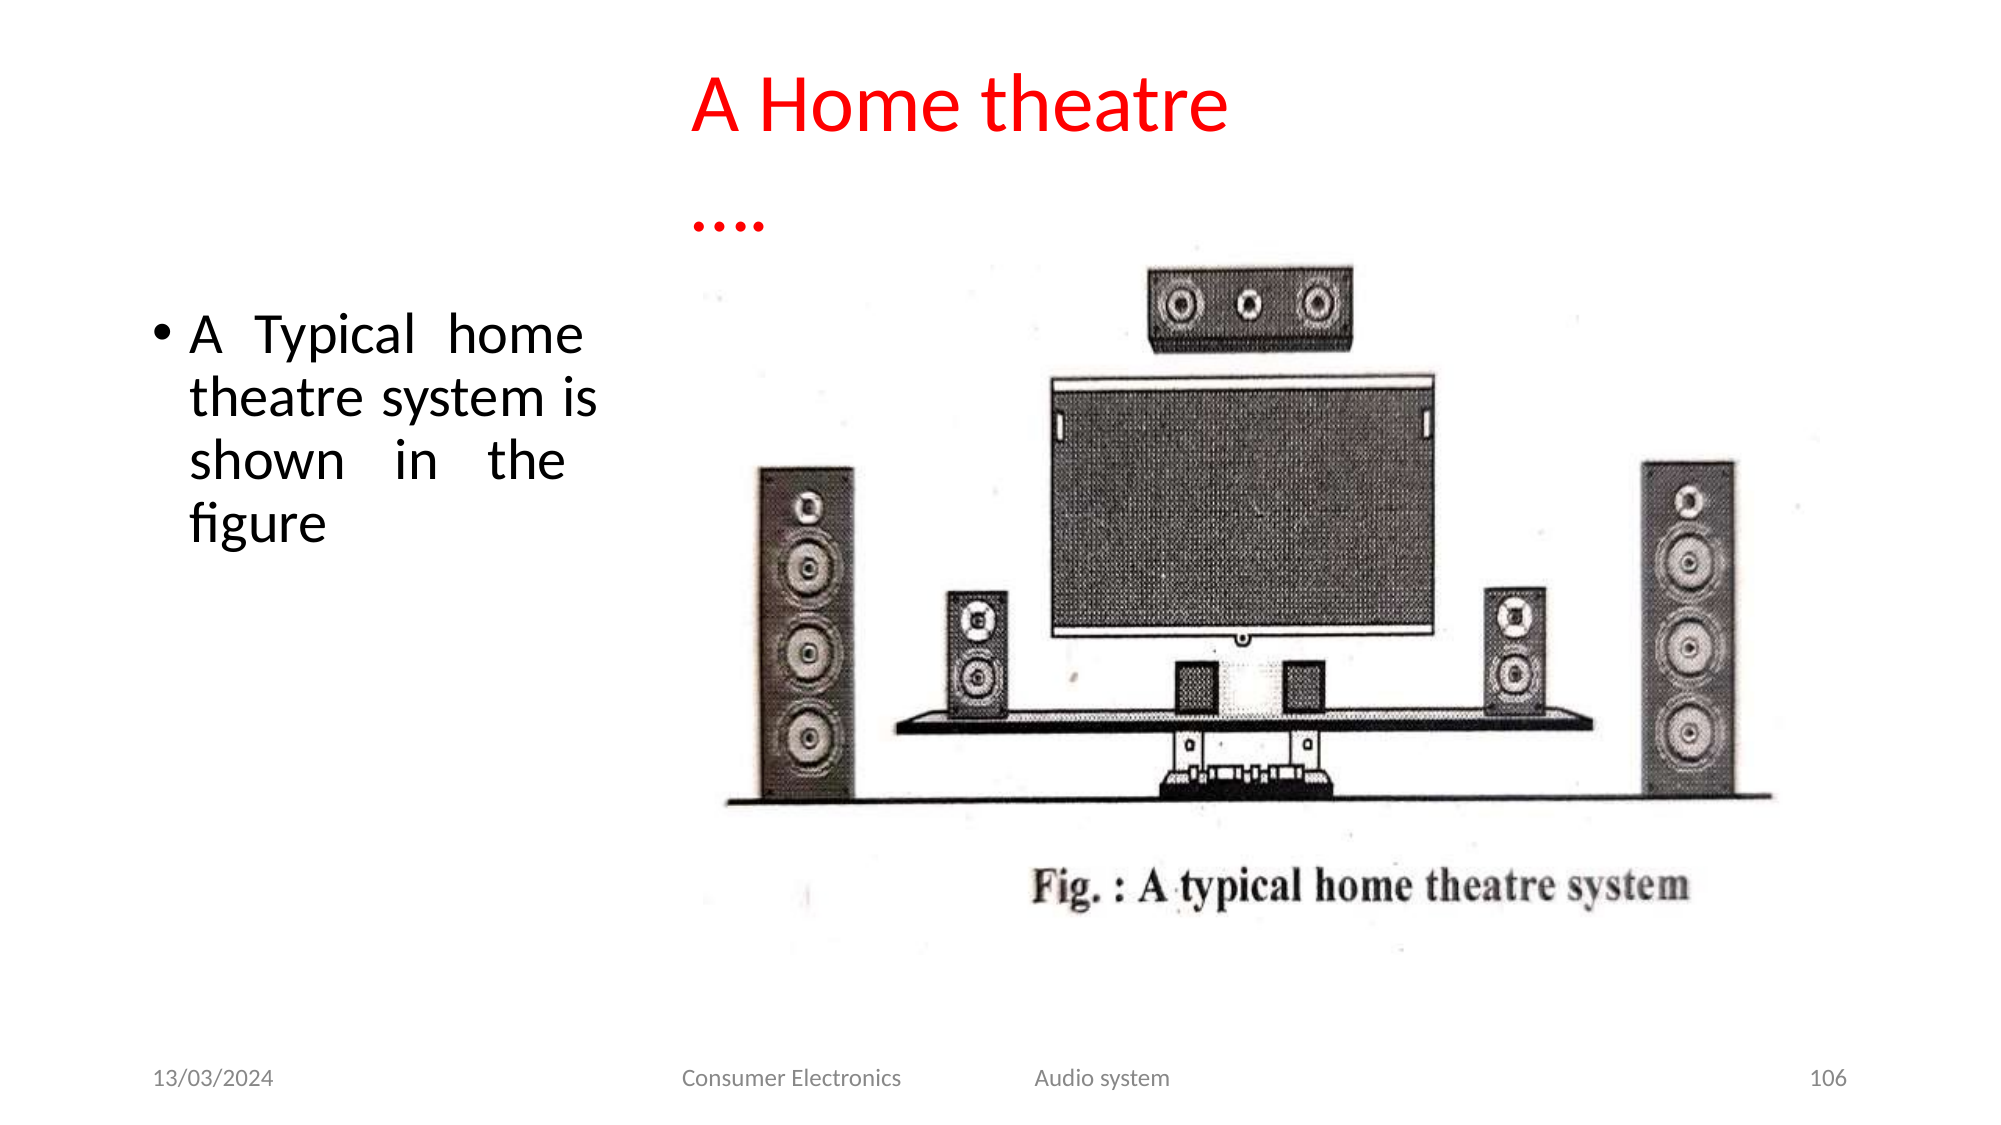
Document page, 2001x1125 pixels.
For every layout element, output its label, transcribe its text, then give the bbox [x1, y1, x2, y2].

text_box 106 [1803, 1060, 1854, 1092]
title A Home theatre …. [689, 46, 1311, 249]
text_box A Typical home theatre system is shown in the figure [150, 294, 617, 555]
footer Audio system [1032, 1060, 1320, 1125]
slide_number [150, 1060, 276, 1125]
text_box Consumer Electronics [680, 1060, 1009, 1092]
picture [702, 240, 1820, 955]
